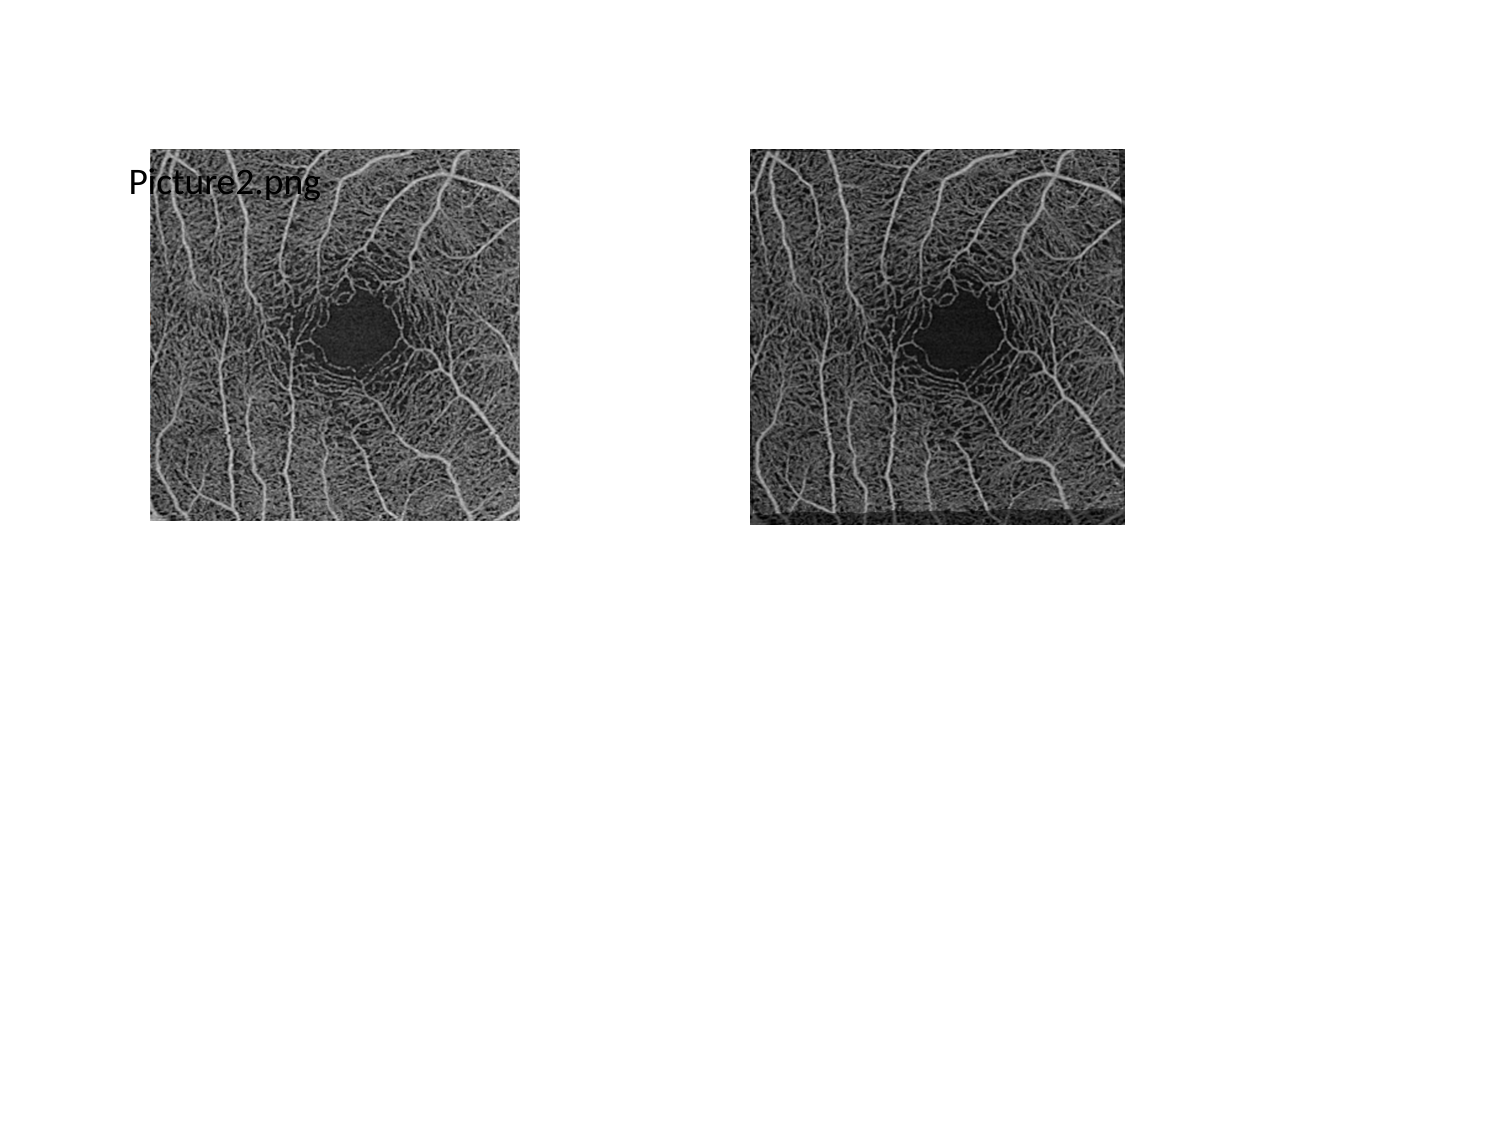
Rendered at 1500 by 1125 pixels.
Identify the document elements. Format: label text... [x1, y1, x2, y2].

text_box Picture2.png [113, 149, 148, 210]
picture [149, 149, 521, 522]
picture [749, 149, 1126, 526]
